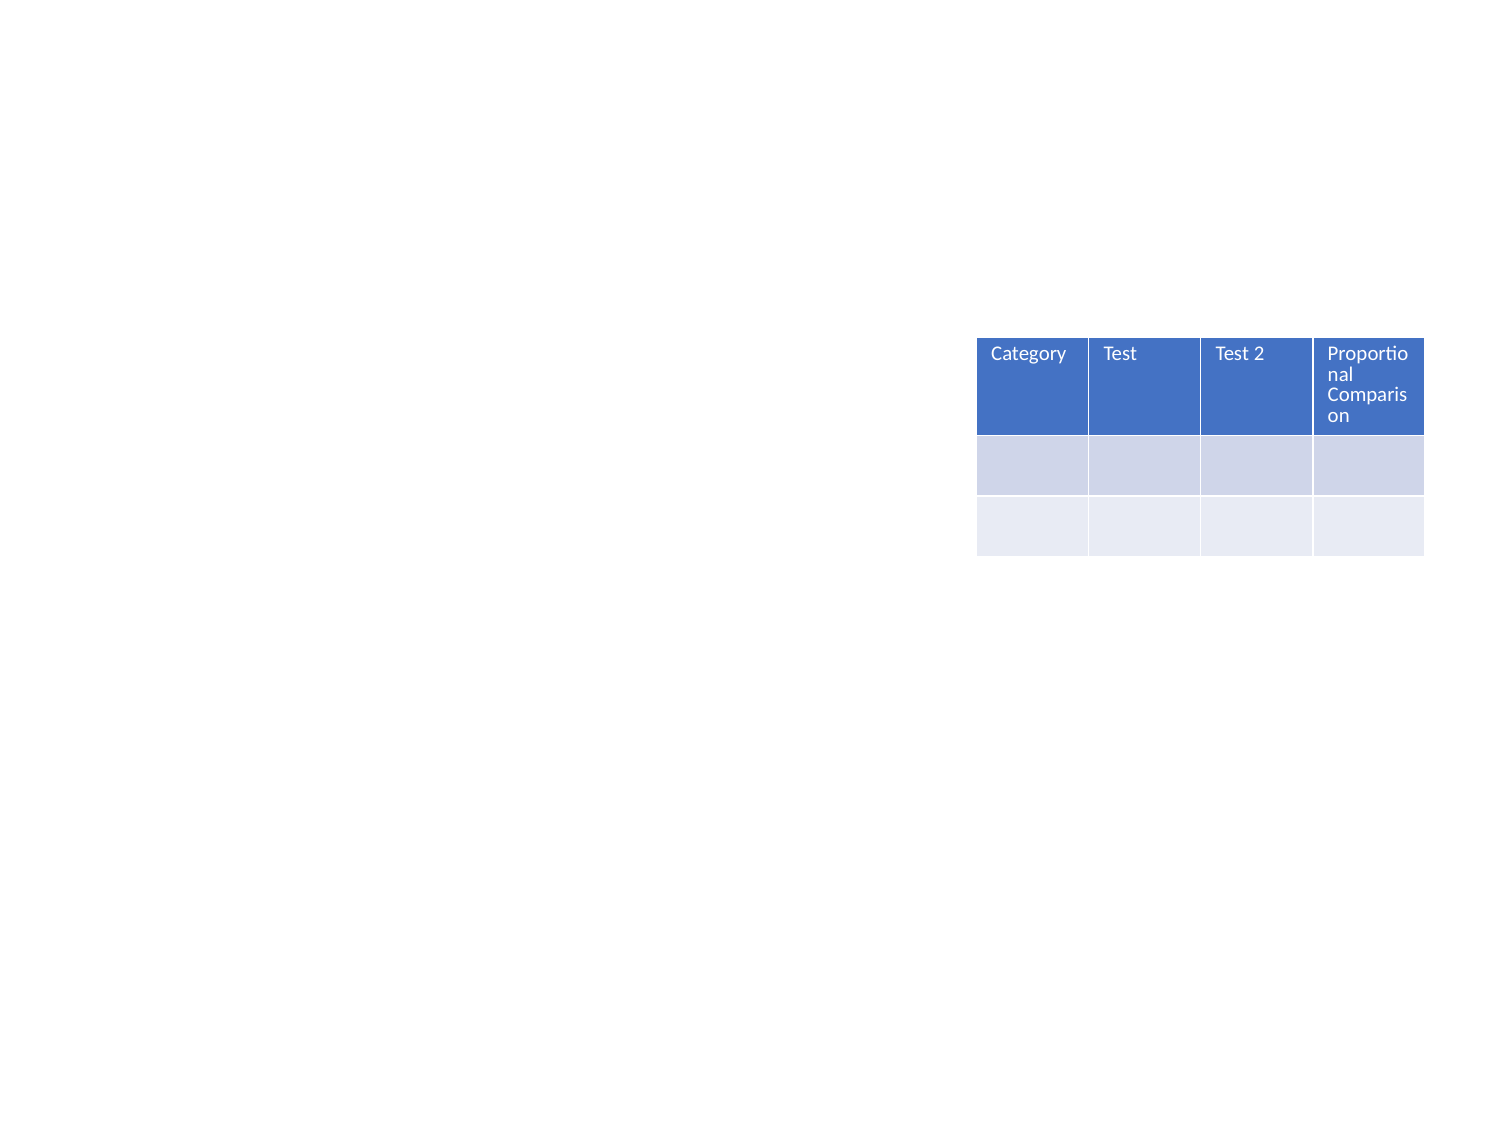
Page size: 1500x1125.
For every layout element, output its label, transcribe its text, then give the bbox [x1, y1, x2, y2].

table_header Test 2 [1201, 338, 1312, 435]
table_cell [1201, 497, 1312, 556]
table_cell [1089, 497, 1200, 556]
table_cell [1201, 436, 1312, 495]
table_header Test [1089, 338, 1200, 435]
table_cell [1314, 436, 1424, 495]
table_cell [1314, 497, 1424, 556]
table_cell [977, 497, 1088, 556]
table_cell [1089, 436, 1200, 495]
table_header Category [977, 338, 1088, 435]
table_cell [977, 436, 1088, 495]
table_header Proportional Comparison [1314, 338, 1424, 435]
